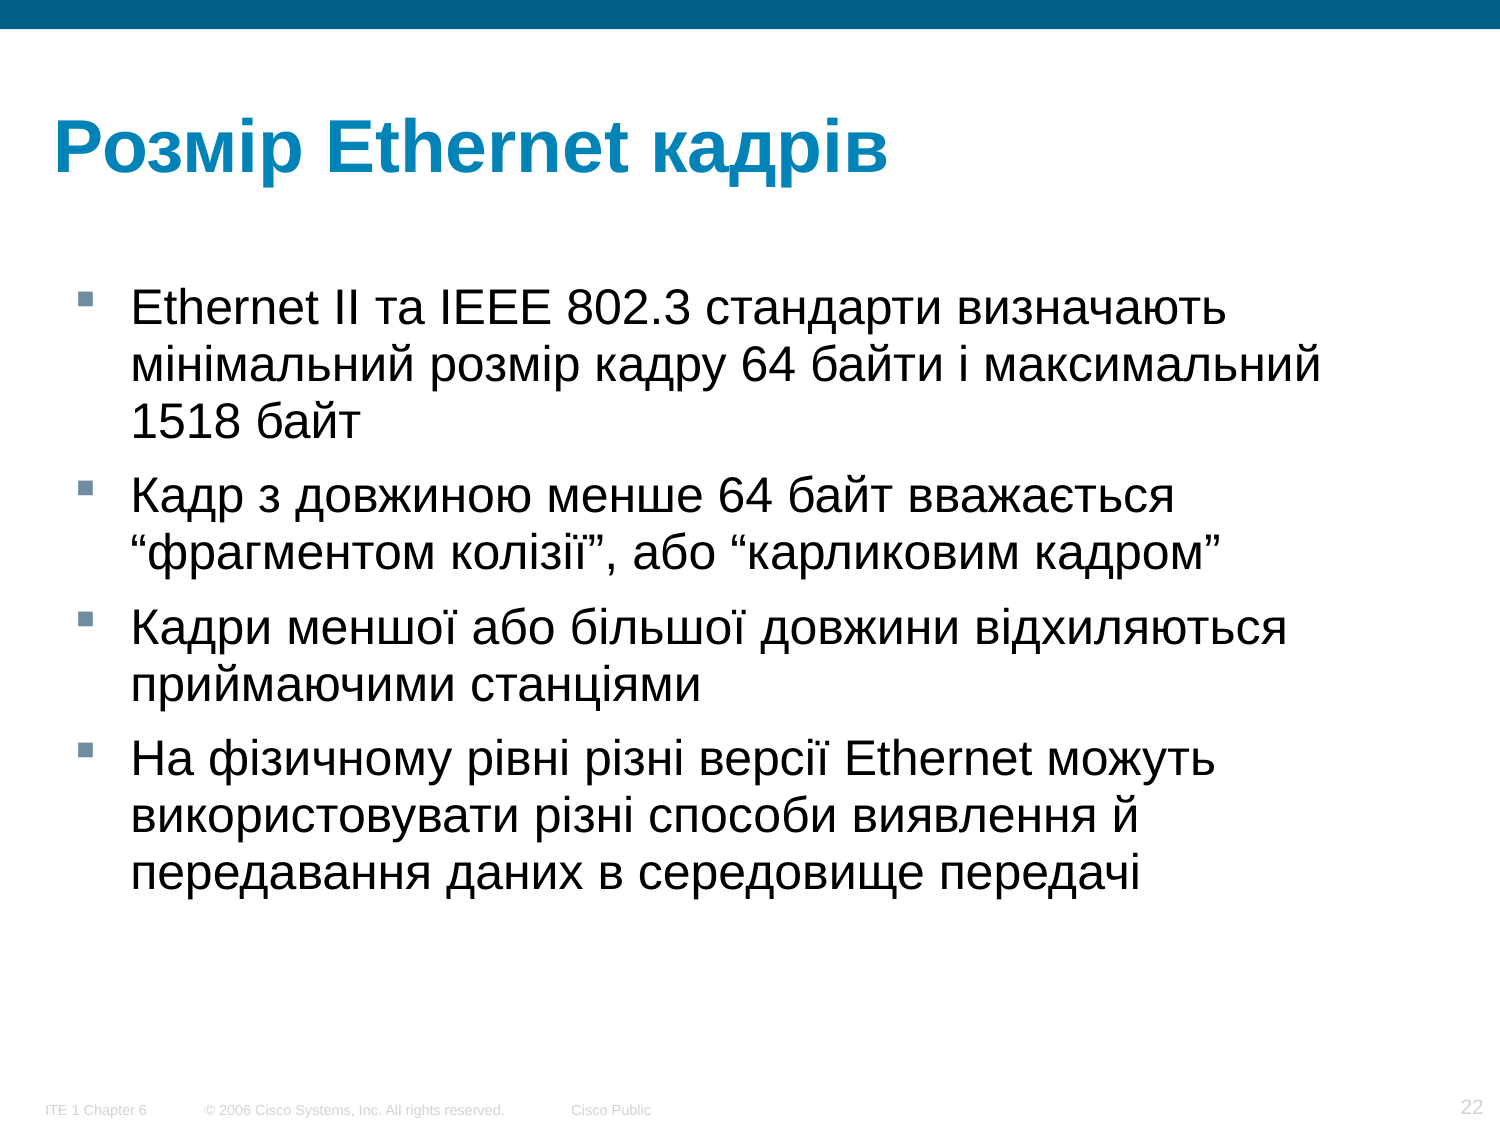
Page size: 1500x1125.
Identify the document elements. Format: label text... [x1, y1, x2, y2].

text_box Ethernet II та IEEE 802.3 стандарти визначають мінімальний розмір кадру 64 байти і максимальний 1518 байт Кадр з довжиною менше 64 байт вважається “фрагментом колізії”, або “карликовим кадром” Кадри меншої або більшої довжини відхиляються приймаючими станціями На фізичному рівні різні версії Ethernet можуть використовувати різні способи виявлення й передавання даних в середовище передачі [59, 271, 1443, 909]
title Розмір Ethernet кадрів [40, 48, 1487, 196]
